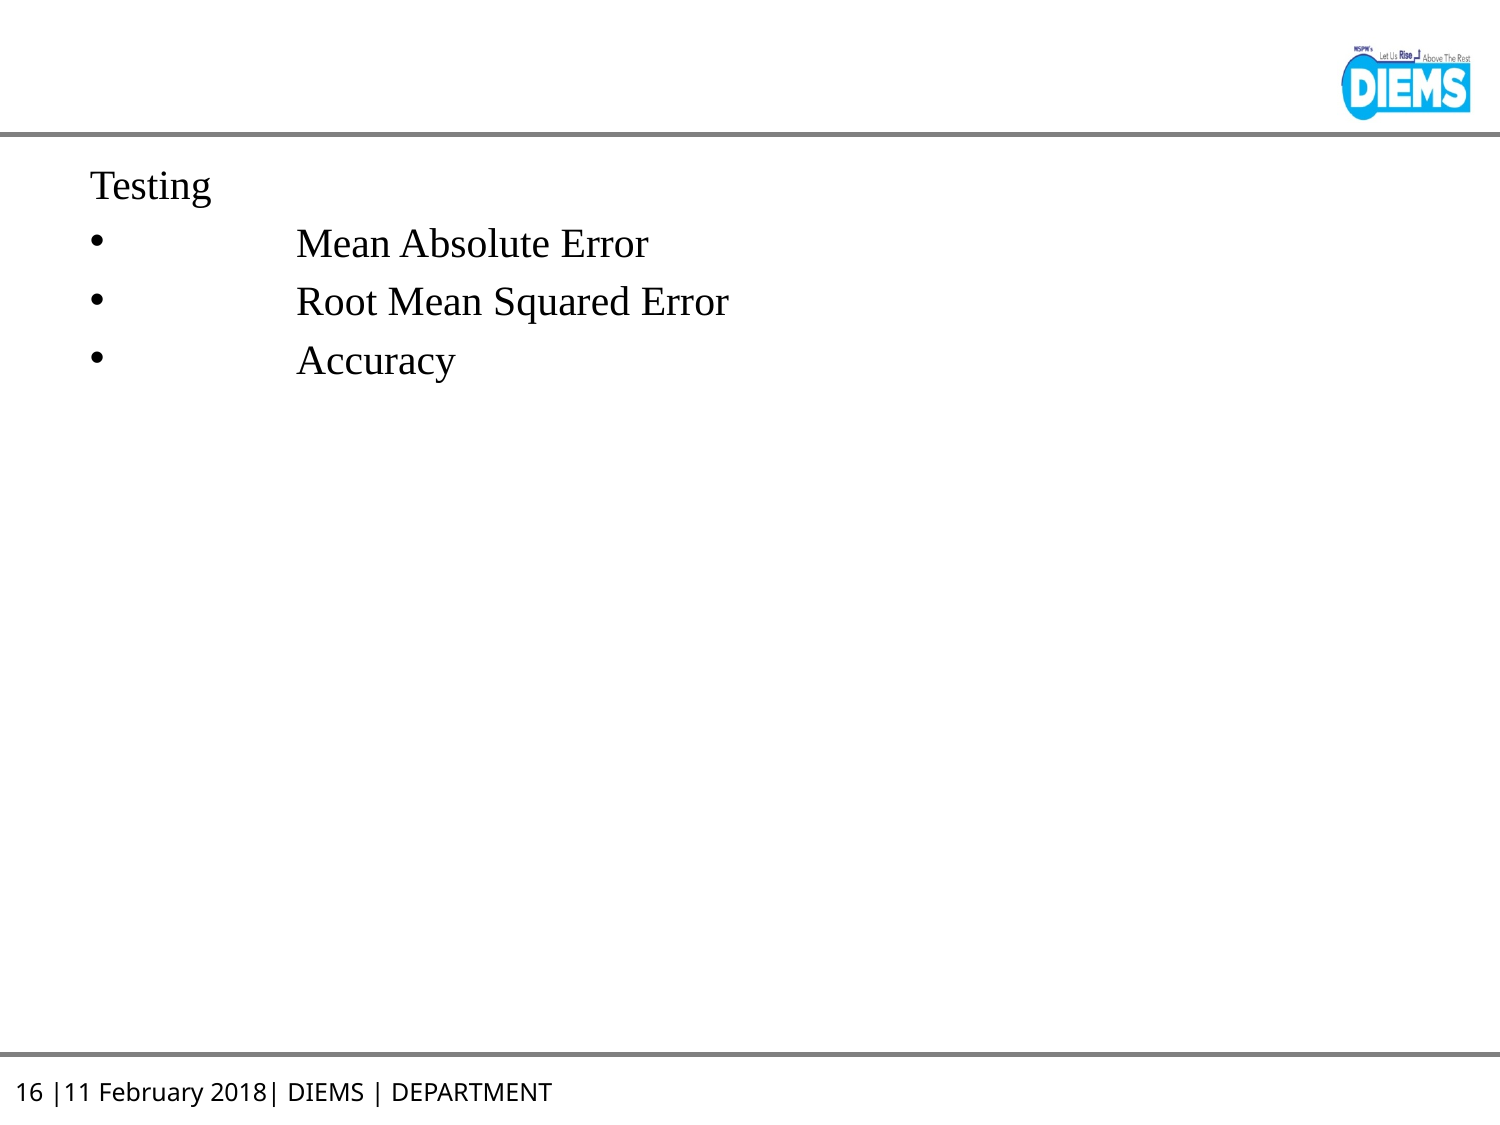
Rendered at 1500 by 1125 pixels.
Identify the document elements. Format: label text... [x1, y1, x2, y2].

list Testing Mean Absolute Error Root Mean Squared Error Accuracy [75, 149, 1425, 1005]
picture [1337, 37, 1475, 123]
